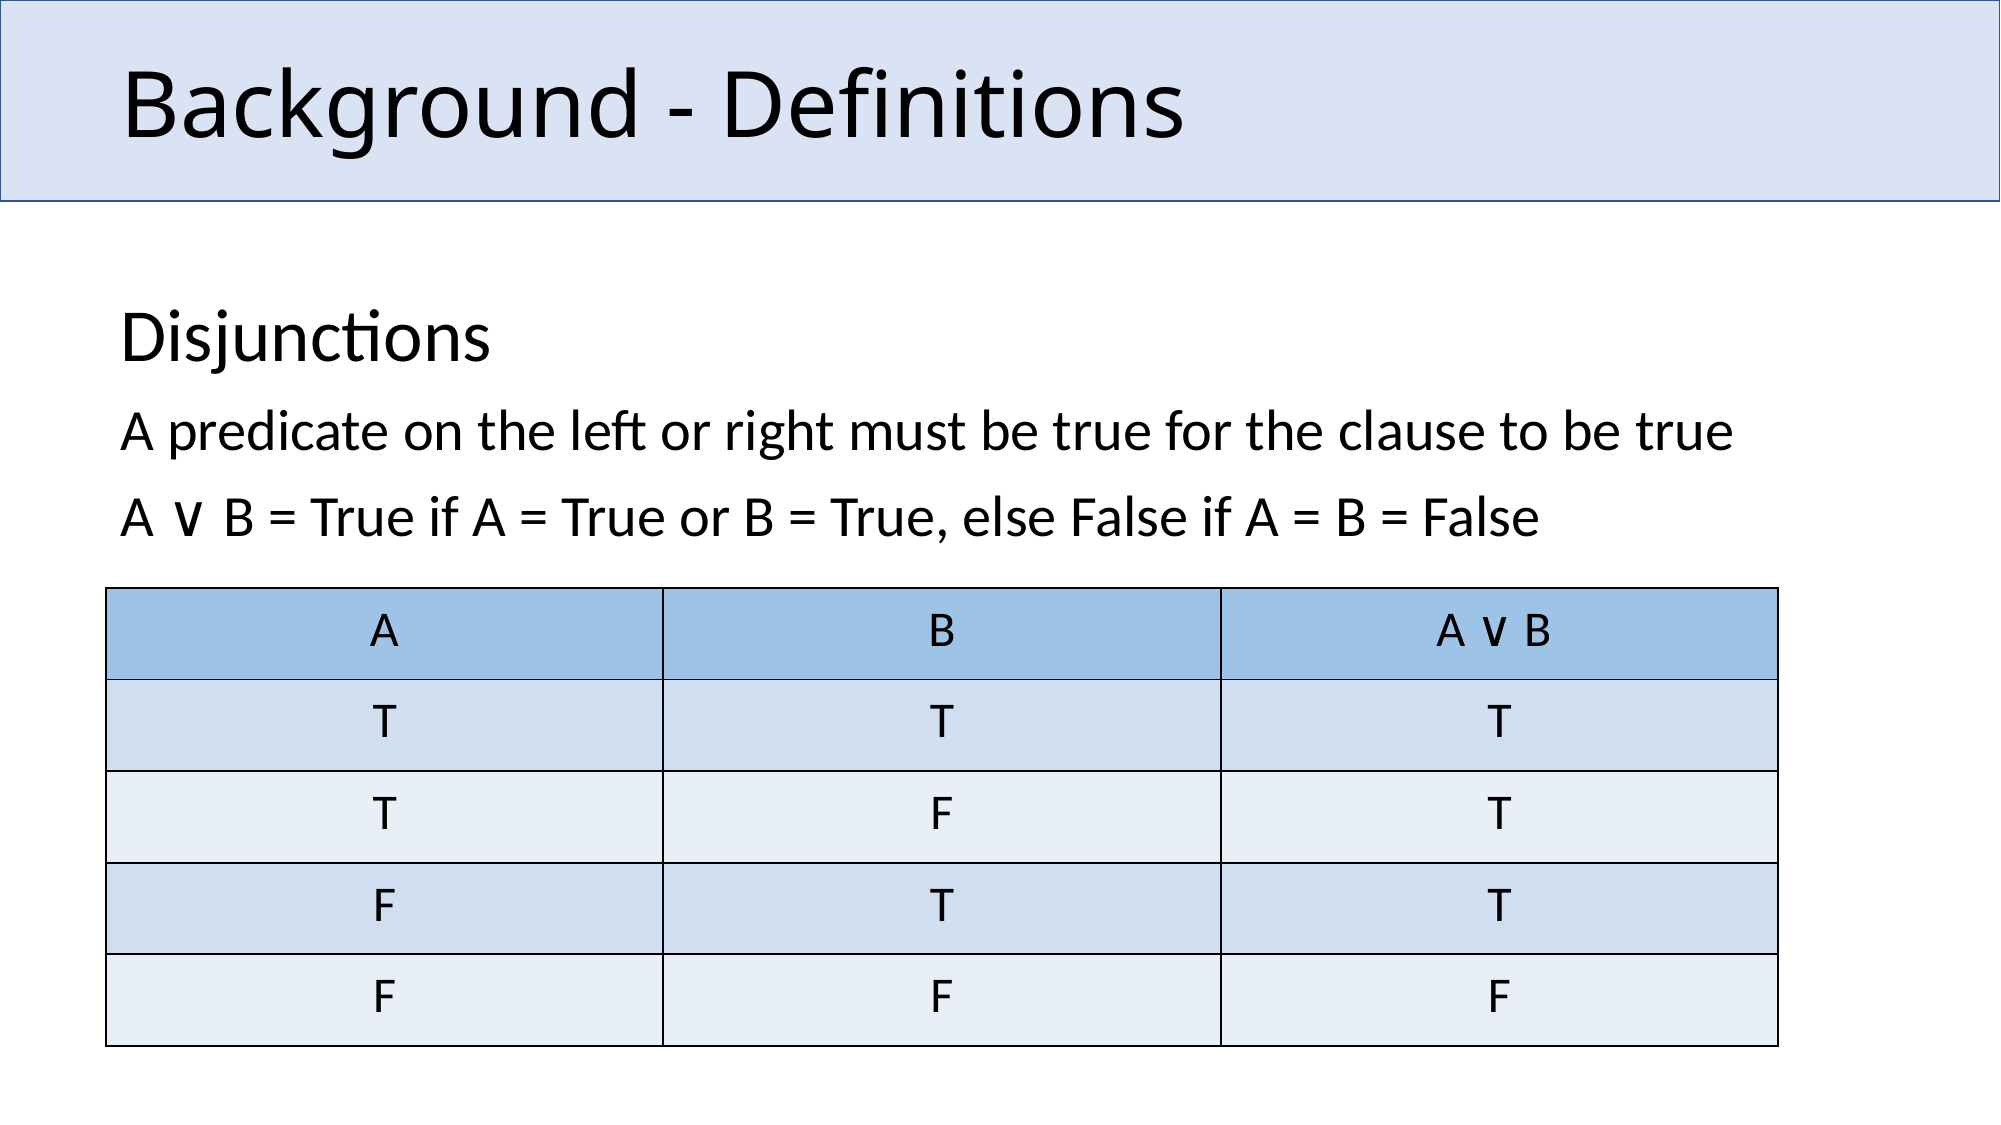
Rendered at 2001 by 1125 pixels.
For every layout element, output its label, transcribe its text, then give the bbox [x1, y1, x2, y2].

title Background - Definitions [105, 0, 1831, 217]
table_cell T [107, 772, 662, 862]
table_cell T [664, 864, 1220, 953]
table_cell F [664, 772, 1220, 862]
table_header A ∨ B [1222, 589, 1777, 679]
text_box [0, 0, 105, 202]
text_box Disjunctions [105, 278, 1895, 384]
table_cell T [1222, 864, 1777, 953]
table_cell T [1222, 772, 1777, 862]
text_box A predicate on the left or right must be true for the clause to be true [105, 384, 1895, 470]
text_box [1831, 0, 2000, 202]
text_box A ∨ B = True if A = True or B = True, else False if A = B = False [105, 470, 1895, 556]
table_cell F [1222, 955, 1777, 1045]
table_cell F [107, 955, 662, 1045]
table_cell F [664, 955, 1220, 1045]
table_cell T [664, 680, 1220, 770]
table_cell T [107, 680, 662, 770]
table_header A [107, 589, 662, 679]
table_cell T [1222, 680, 1777, 770]
table_cell F [107, 864, 662, 953]
table_header B [664, 589, 1220, 679]
